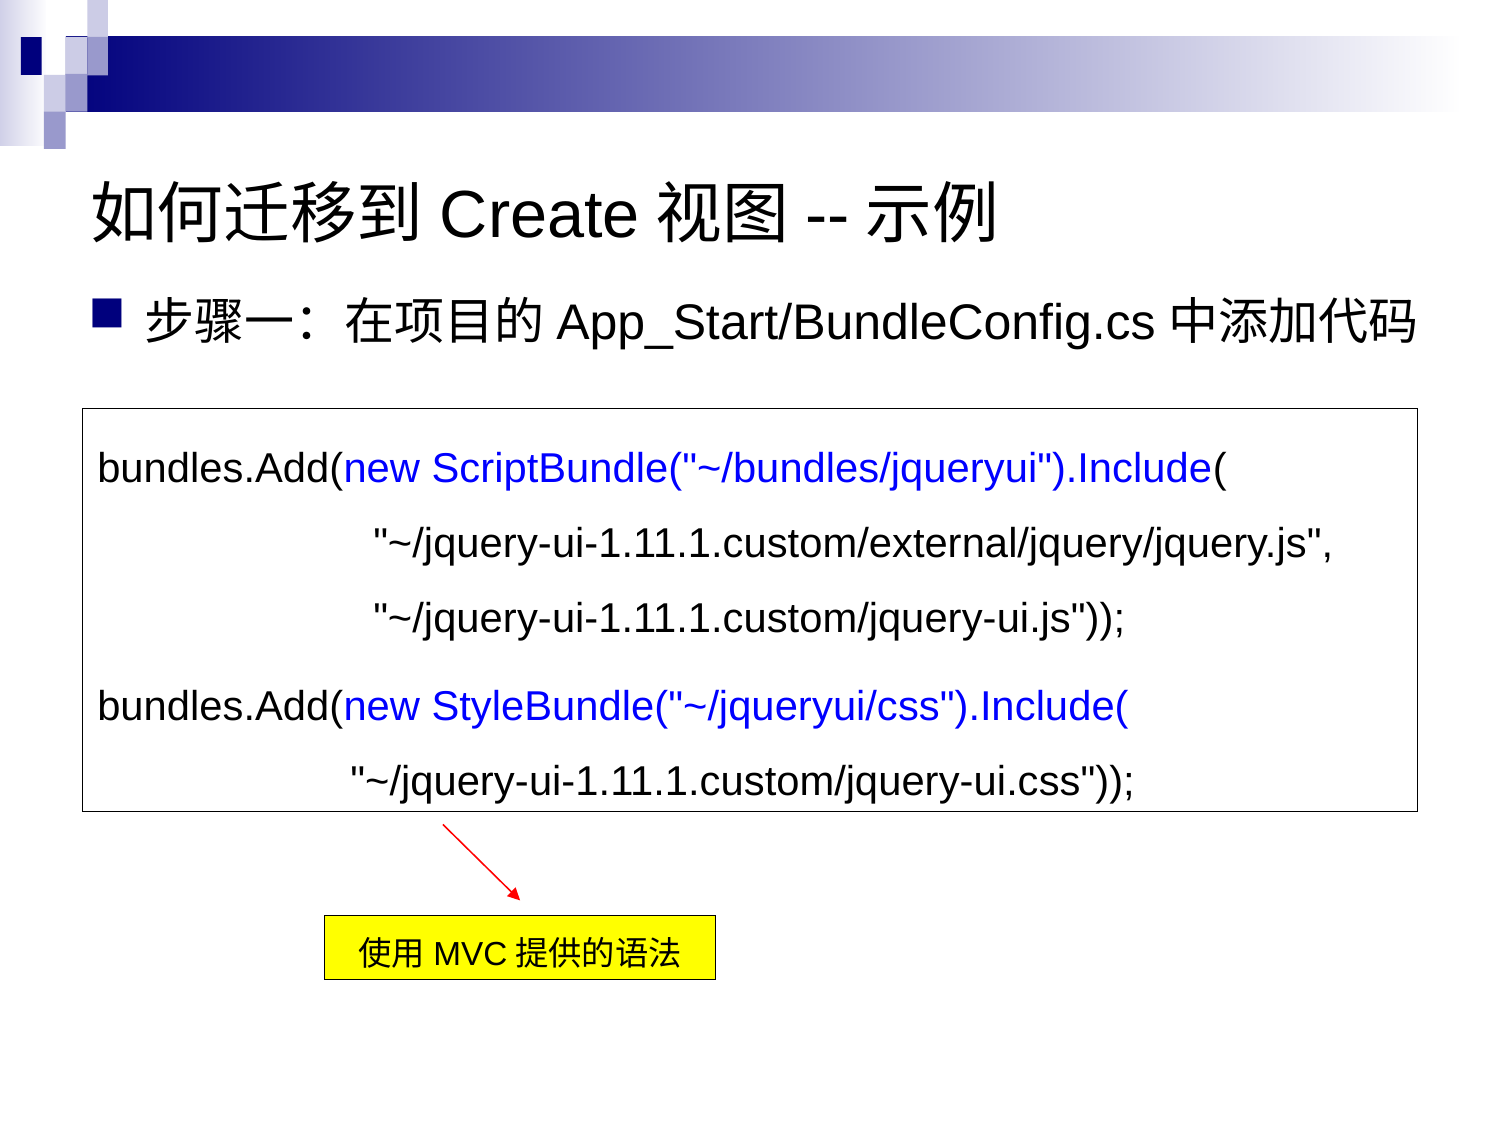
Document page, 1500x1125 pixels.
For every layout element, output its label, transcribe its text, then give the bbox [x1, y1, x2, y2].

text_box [442, 824, 521, 901]
text_box 使用MVC提供的语法 [324, 915, 716, 980]
text_box bundles.Add(new ScriptBundle("~/bundles/jqueryui").Include( "~/jquery-ui-1.11.1.custom/external/jquery/jquery.js", "~/jquery-ui-1.11.1.custom/jquery-ui.js")); bundles.Add(new StyleBundle("~/jqueryui/css").Include( "~/jquery-ui-1.11.1.custom/jquery-ui.css")); [82, 408, 1418, 812]
list 步骤一：在项目的App_Start/BundleConfig.cs中添加代码 [73, 267, 1471, 965]
title 如何迁移到Create视图--示例 [75, 149, 1425, 256]
